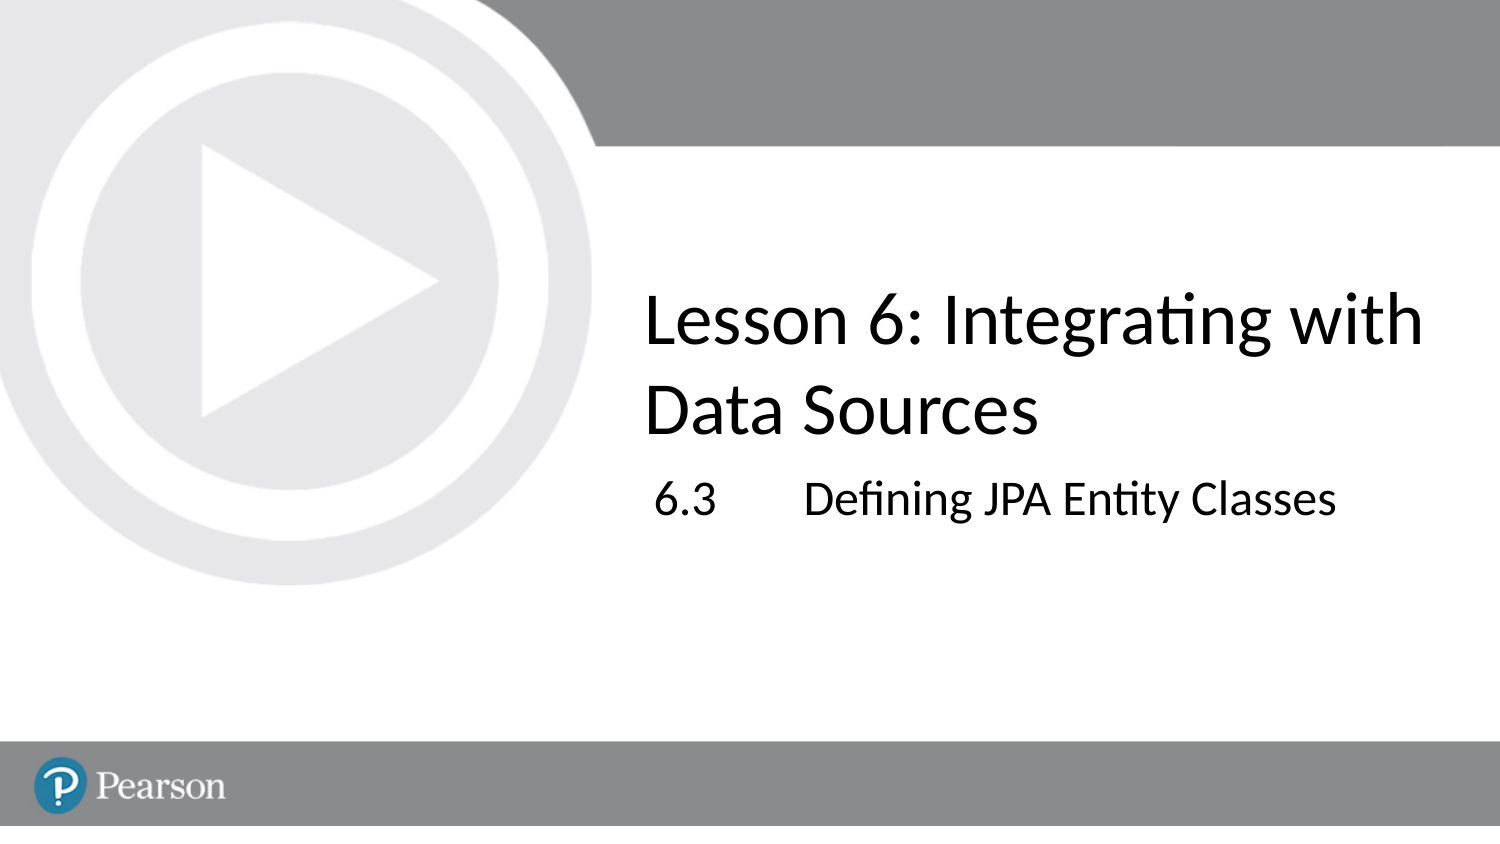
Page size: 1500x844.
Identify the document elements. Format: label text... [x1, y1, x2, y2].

title Lesson 6: Integrating with Data Sources [629, 262, 1446, 443]
picture [0, 0, 1500, 826]
subtitle 6.3 Defining JPA Entity Classes [629, 457, 1446, 673]
